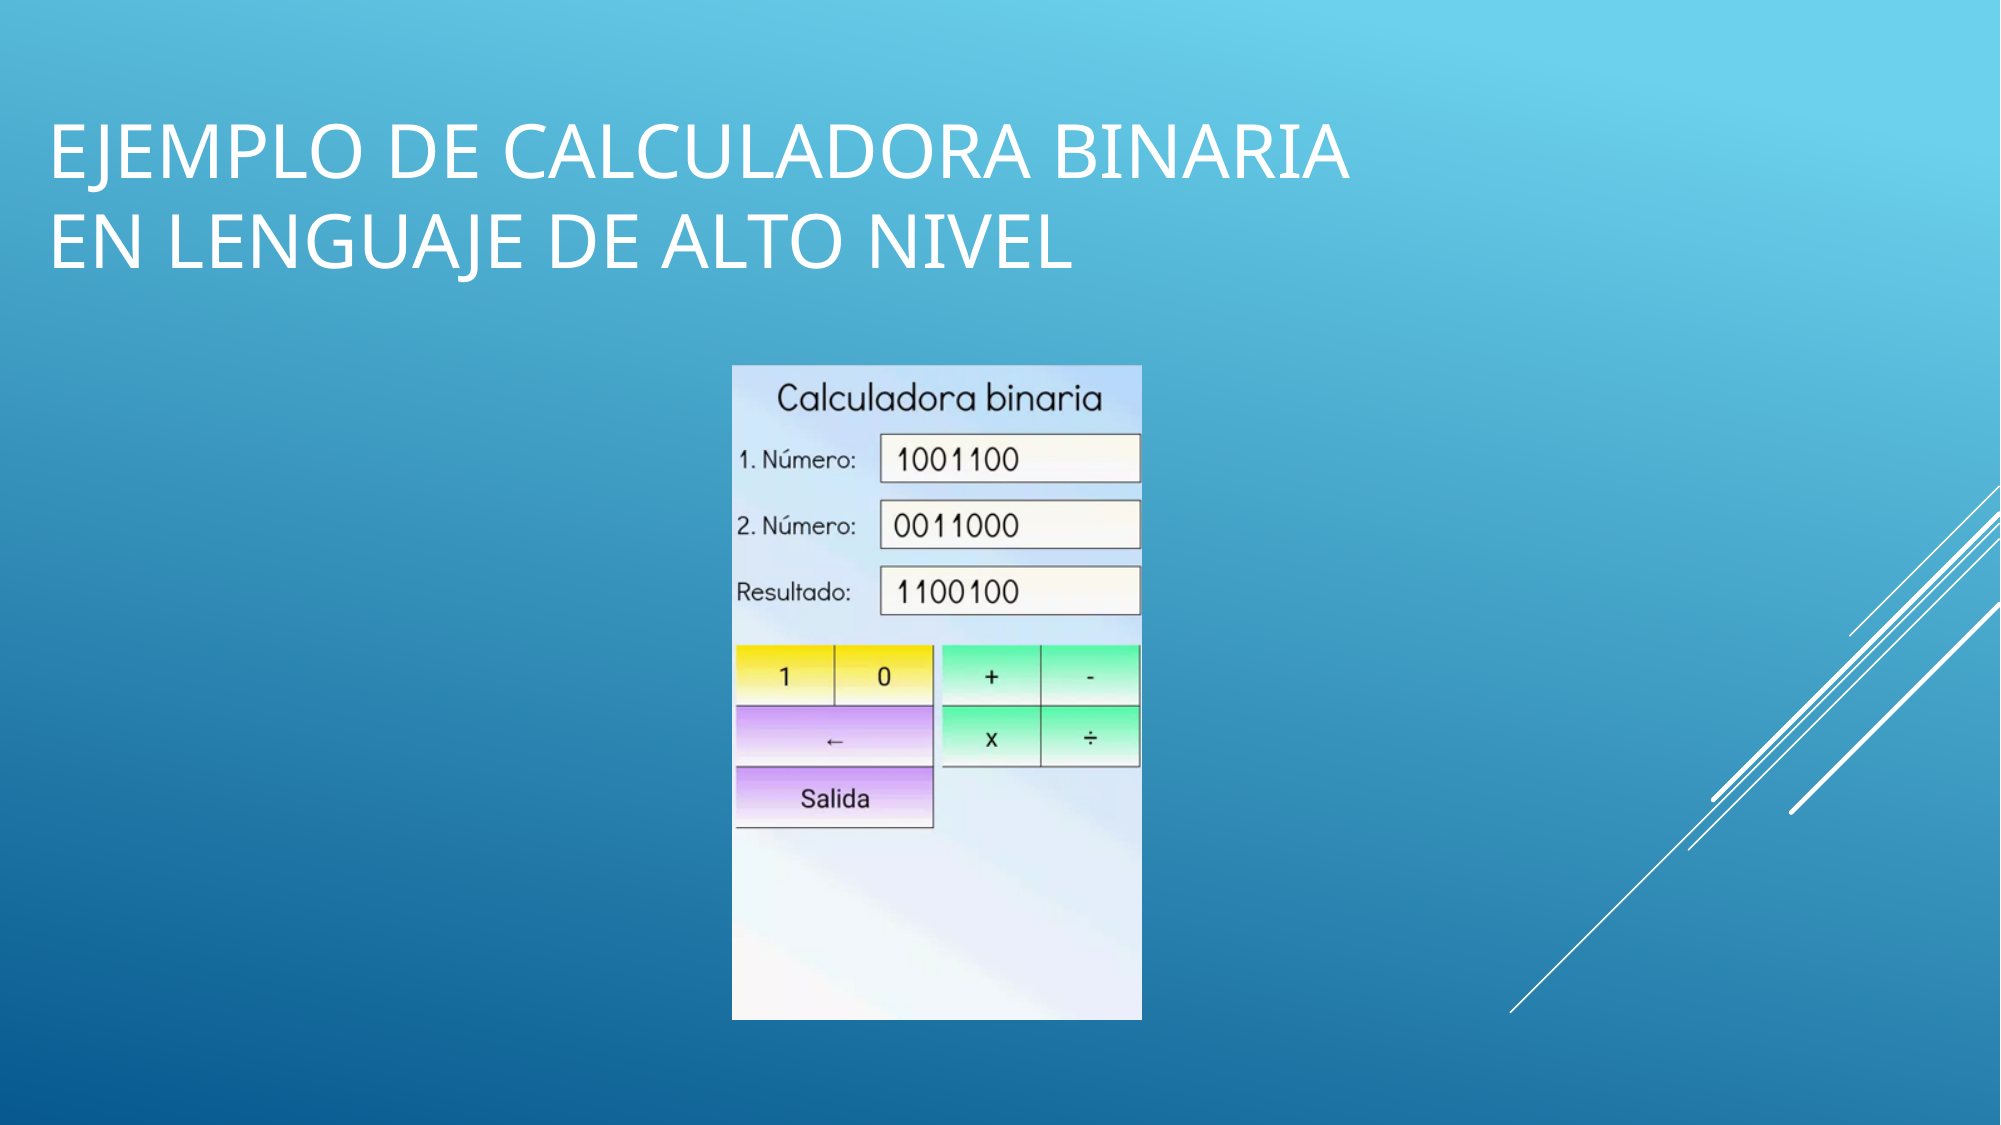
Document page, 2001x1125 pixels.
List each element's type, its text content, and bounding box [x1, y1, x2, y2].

picture [732, 365, 1142, 1020]
title Ejemplo de Calculadora binaria en lenguaje de alto nivel [32, 69, 1433, 317]
